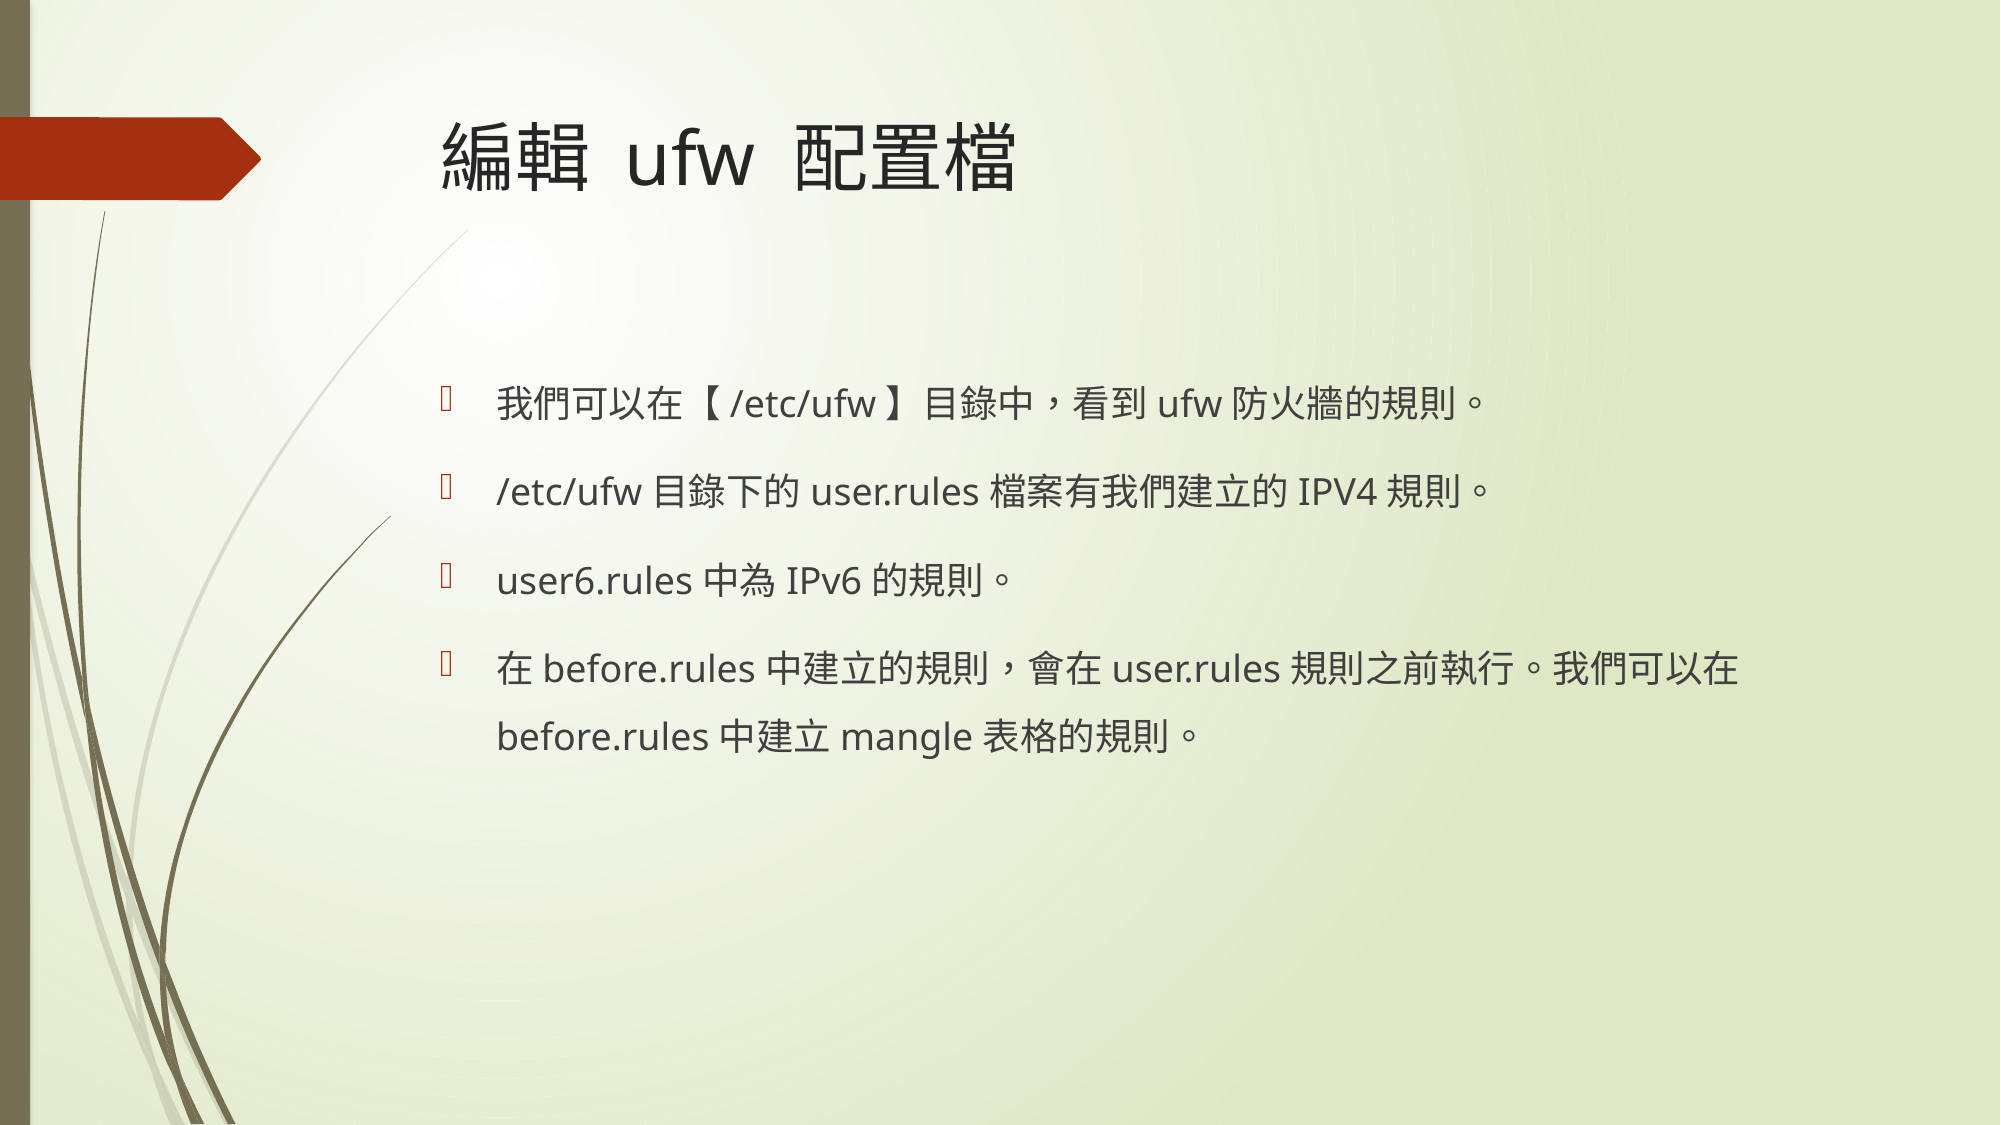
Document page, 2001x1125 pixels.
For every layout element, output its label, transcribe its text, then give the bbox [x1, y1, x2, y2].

list 我們可以在【/etc/ufw】目錄中，看到ufw防火牆的規則。 /etc/ufw目錄下的user.rules檔案有我們建立的IPV4規則。 user6.rules中為IPv6的規則。 在before.rules中建立的規則，會在user.rules規則之前執行。我們可以在before.rules中建立mangle表格的規則。 [424, 350, 1888, 970]
title 編輯 ufw 配置檔 [425, 102, 1888, 313]
